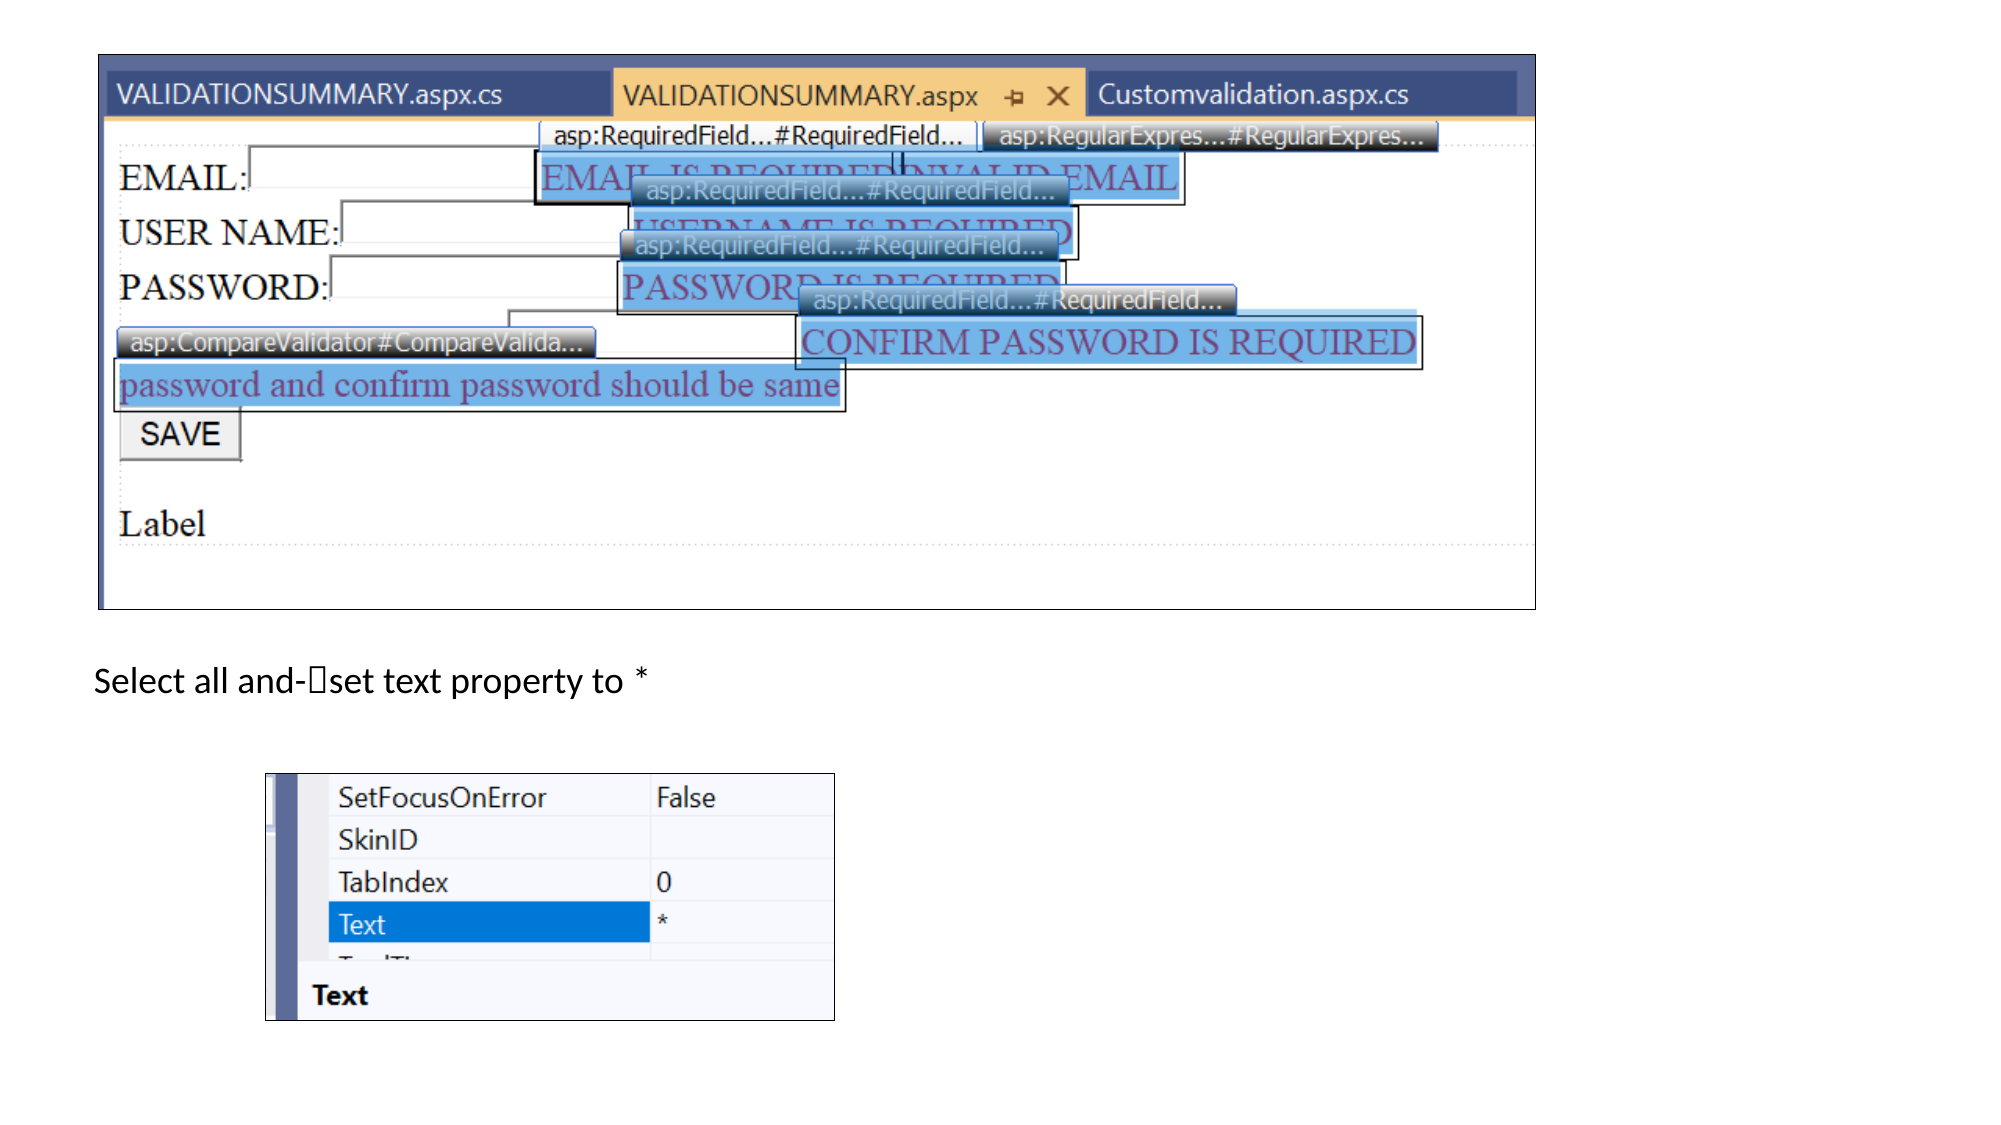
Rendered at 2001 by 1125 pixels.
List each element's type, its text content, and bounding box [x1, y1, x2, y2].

text_box Select all and-set text property to * [79, 648, 1273, 709]
picture [265, 773, 835, 1021]
picture [97, 54, 1536, 610]
